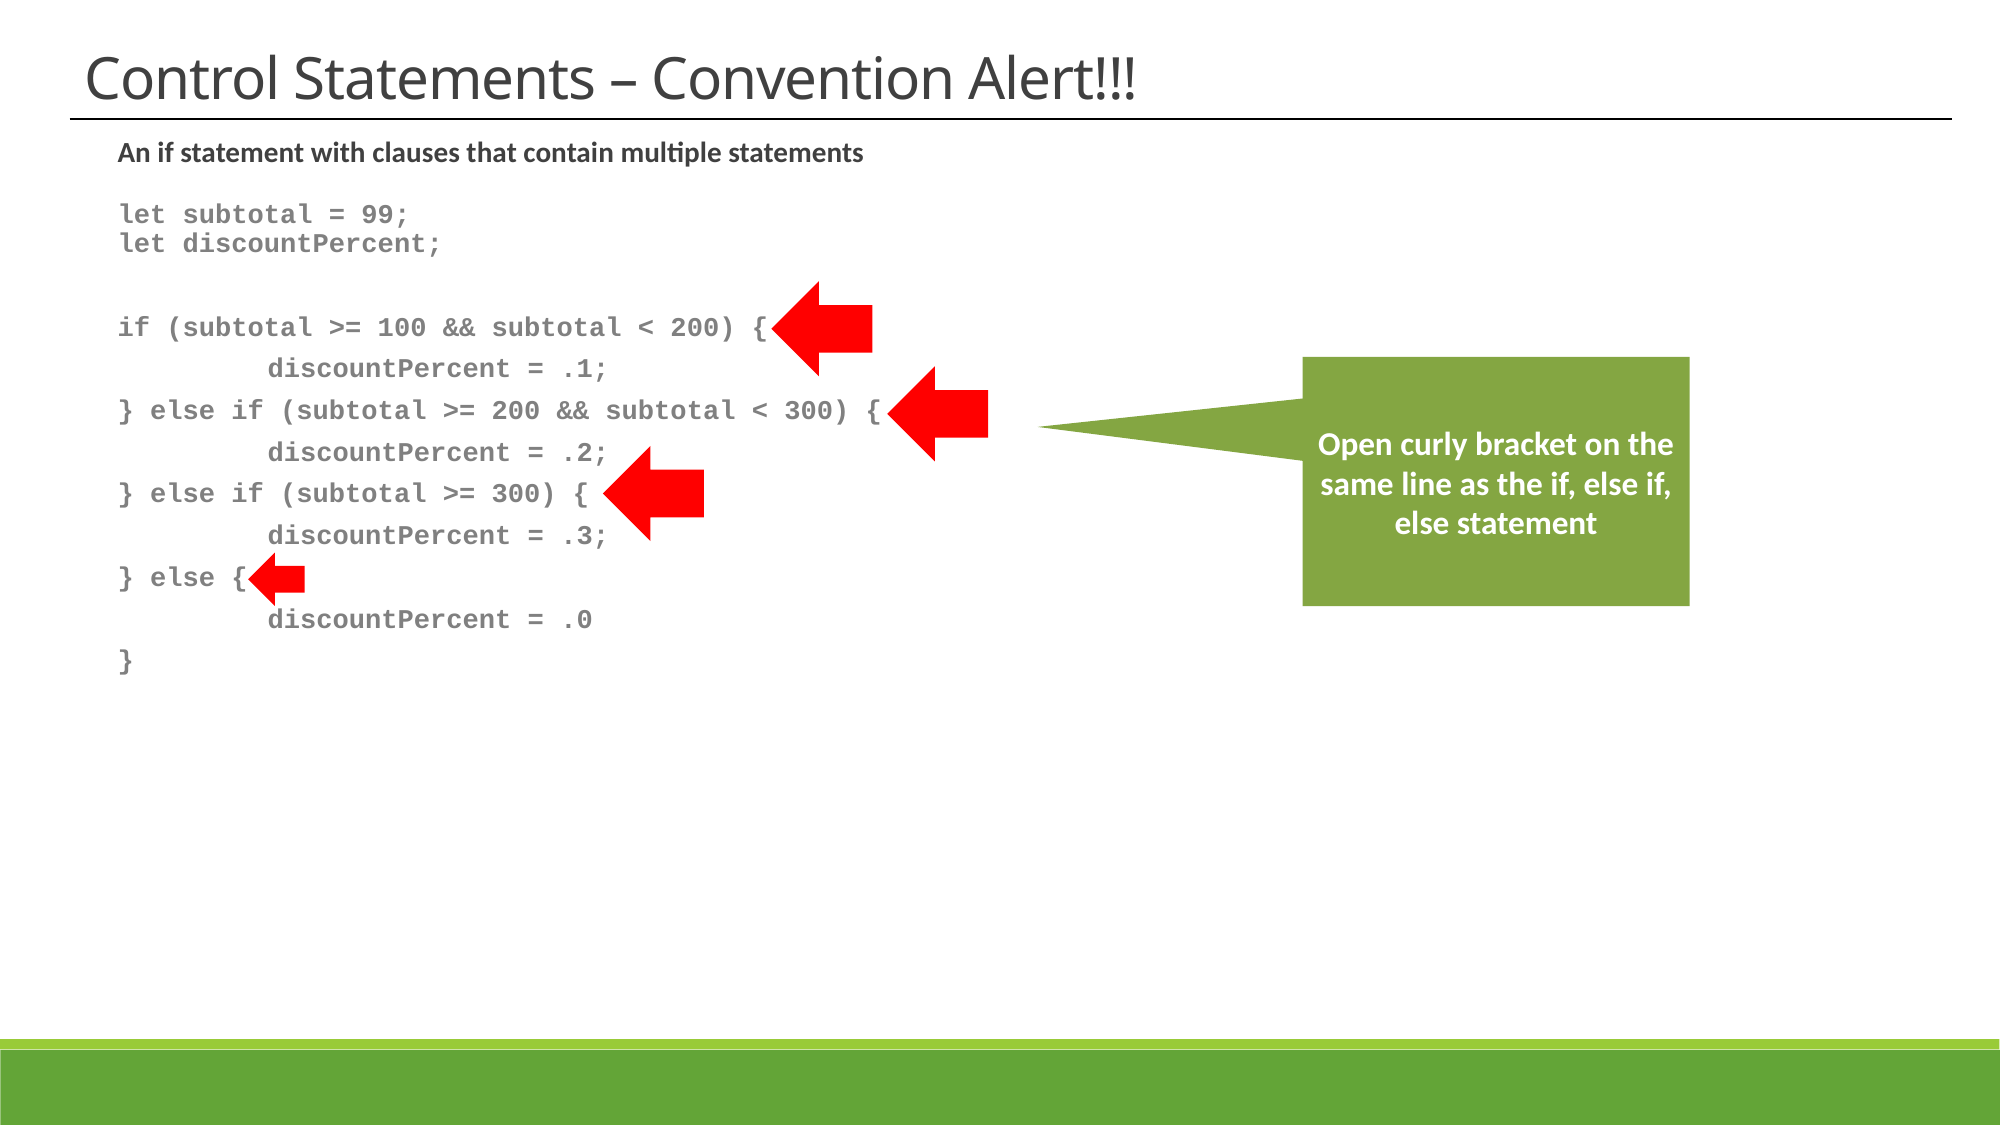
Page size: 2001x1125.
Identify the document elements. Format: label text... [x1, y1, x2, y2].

text_box Control Statements – Convention Alert!!! [69, 0, 1720, 118]
text_box [770, 280, 874, 378]
text_box [886, 365, 990, 463]
text_box An if statement with clauses that contain multiple statements let subtotal = 99; let discountPercent; if (subtotal >= 100 && subtotal < 200) { discountPercent = .1; } else if (subtotal >= 200 && subtotal < 300) { discountPercent = .2; } else if (subtotal >= 300) { discountPercent = .3; } else { discountPercent = .0 } [69, 129, 1938, 1043]
text_box [601, 444, 706, 543]
text_box Open curly bracket on the same line as the if, else if, else statement [1036, 355, 1692, 608]
text_box [247, 551, 306, 607]
